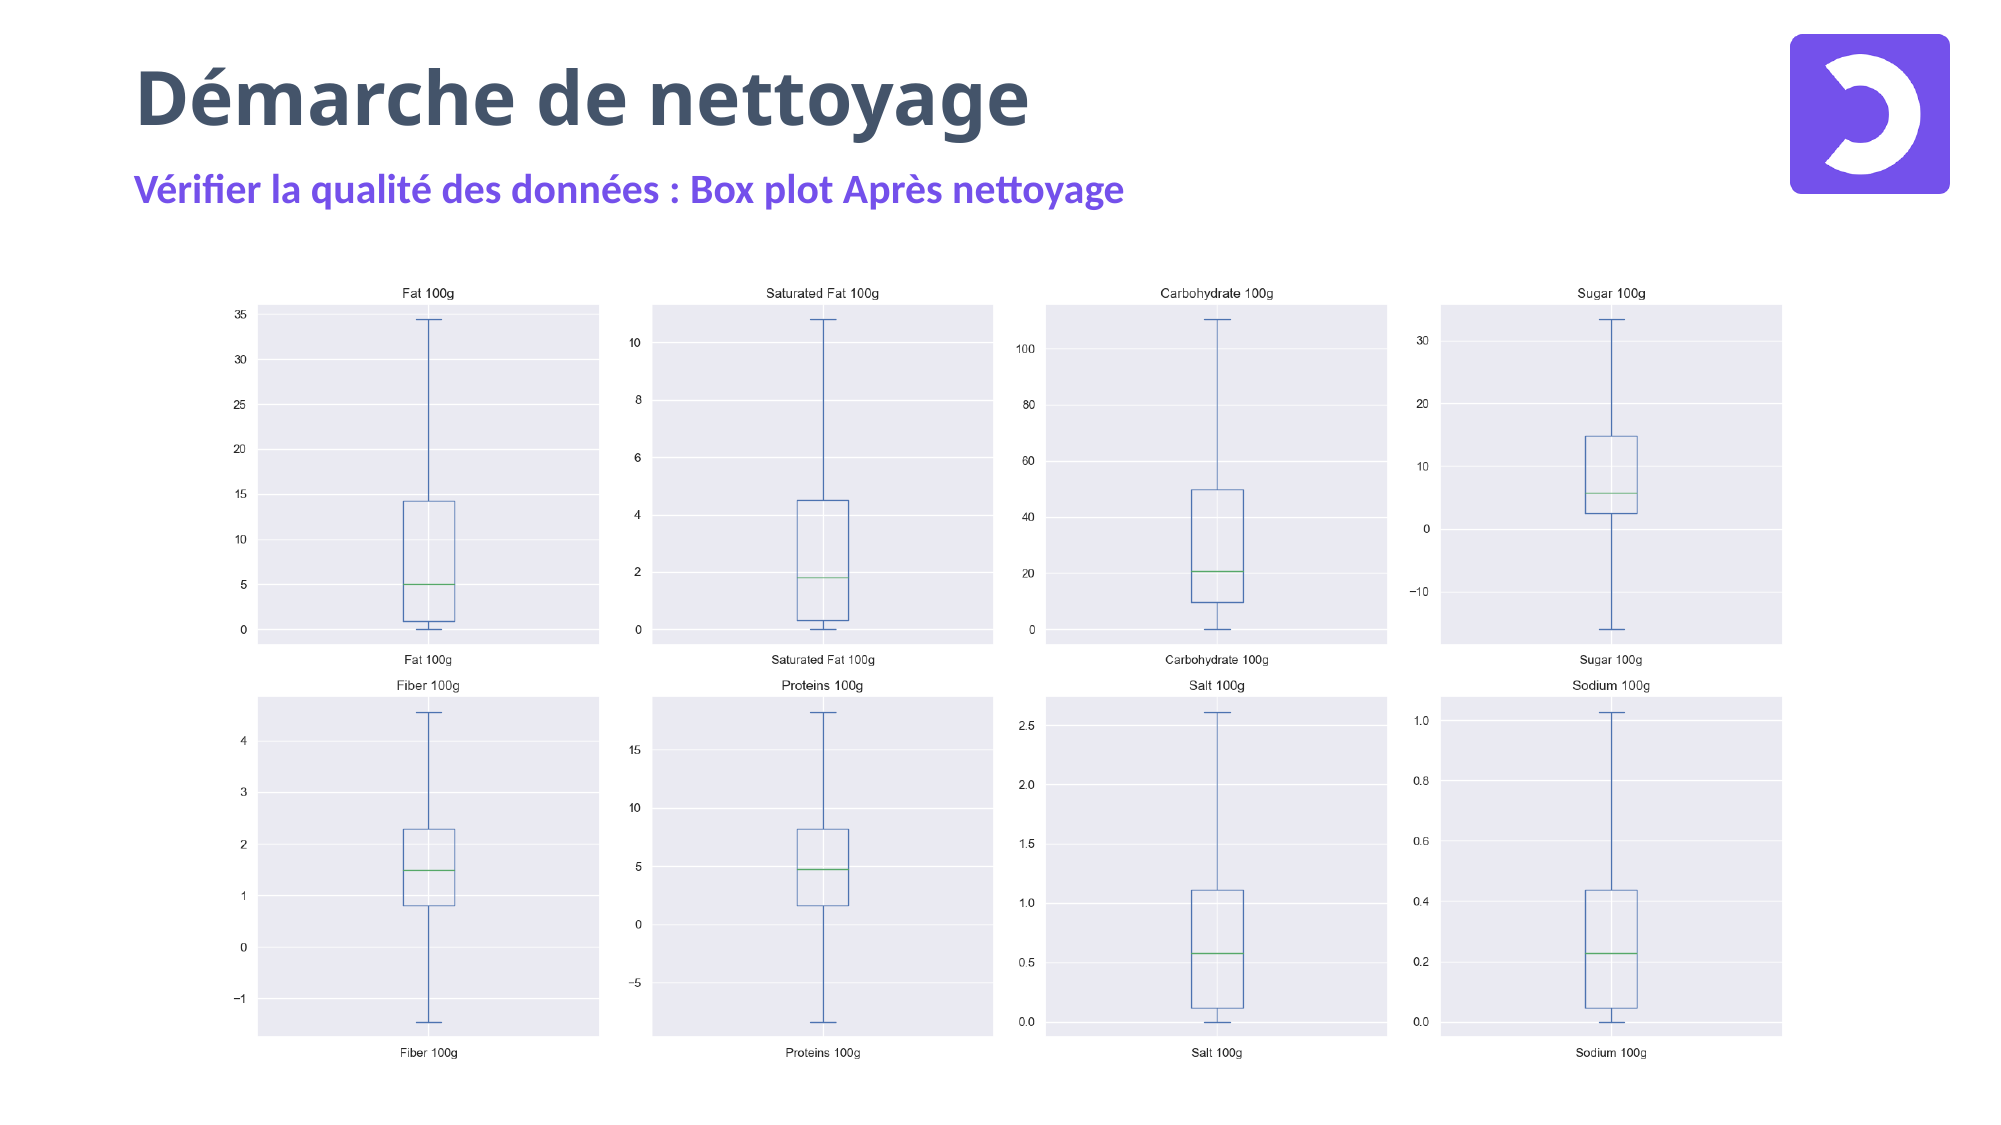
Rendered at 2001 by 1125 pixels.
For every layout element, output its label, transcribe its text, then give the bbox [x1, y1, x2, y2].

text_box Vérifier la qualité des données : Box plot Après nettoyage [119, 154, 1950, 270]
picture [218, 284, 1790, 1068]
picture [1789, 34, 1950, 194]
title Démarche de nettoyage [119, 21, 1616, 181]
